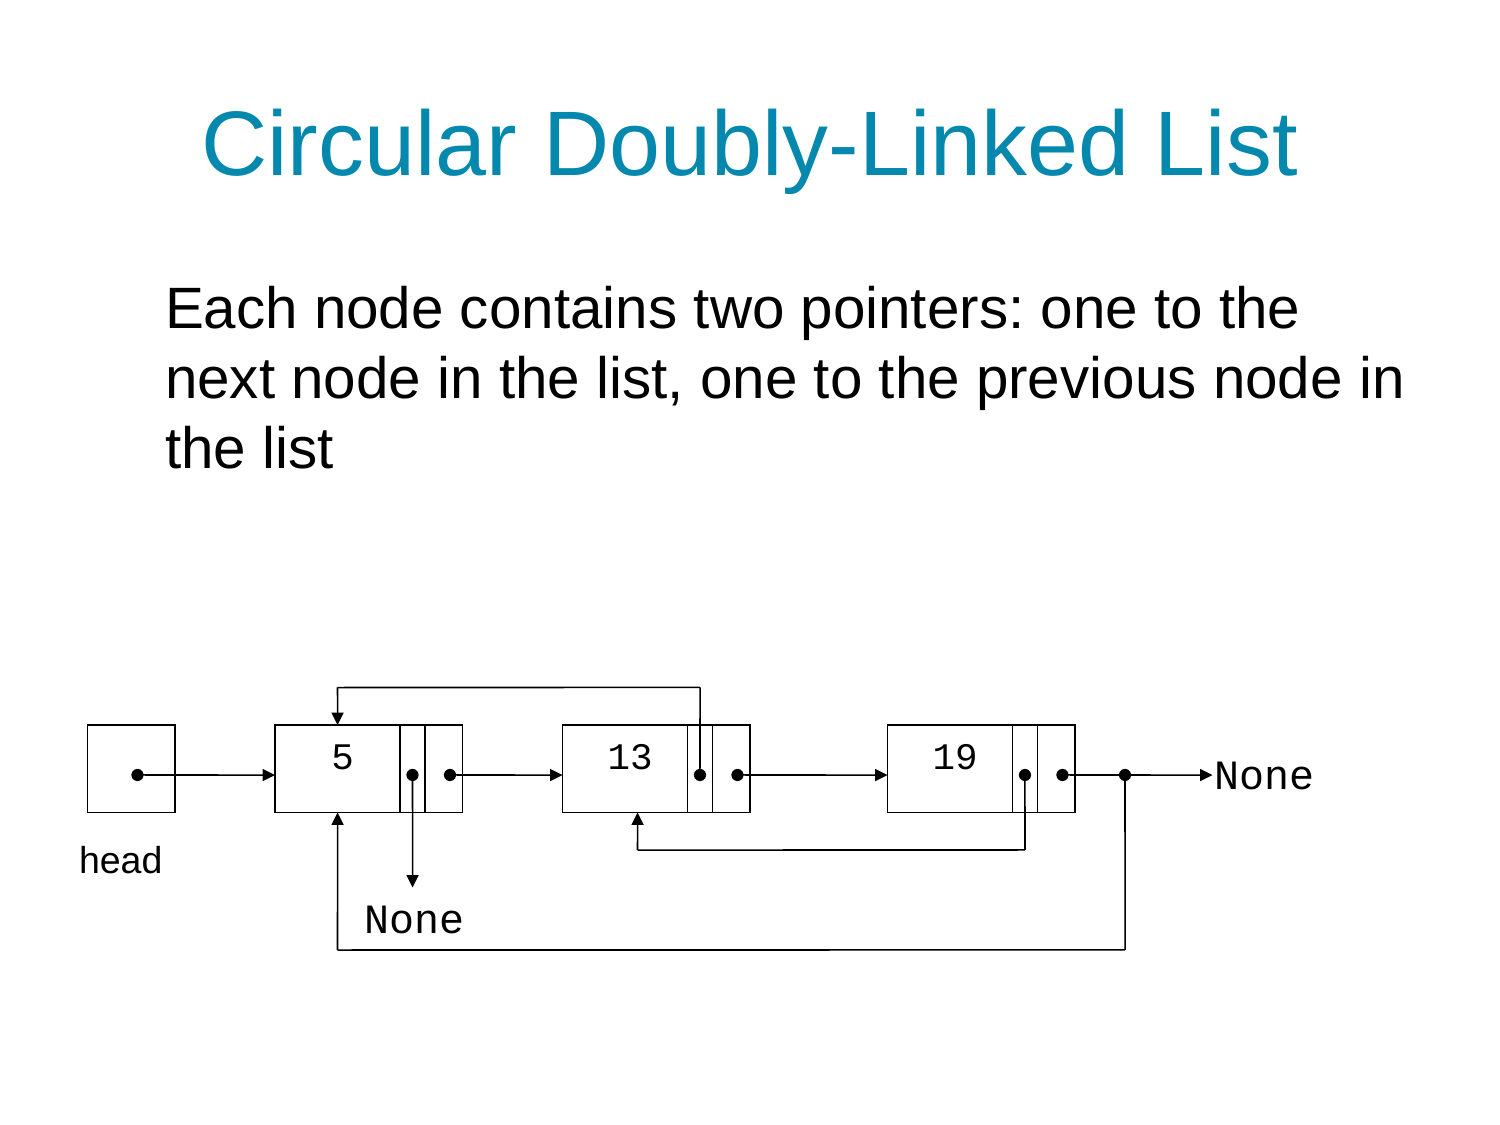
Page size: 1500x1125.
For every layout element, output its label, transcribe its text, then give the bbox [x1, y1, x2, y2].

list Each node contains two pointers: one to the next node in the list, one to the previous node in the list [75, 262, 1438, 613]
title Circular Doubly-Linked List [75, 45, 1425, 233]
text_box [63, 687, 1330, 951]
